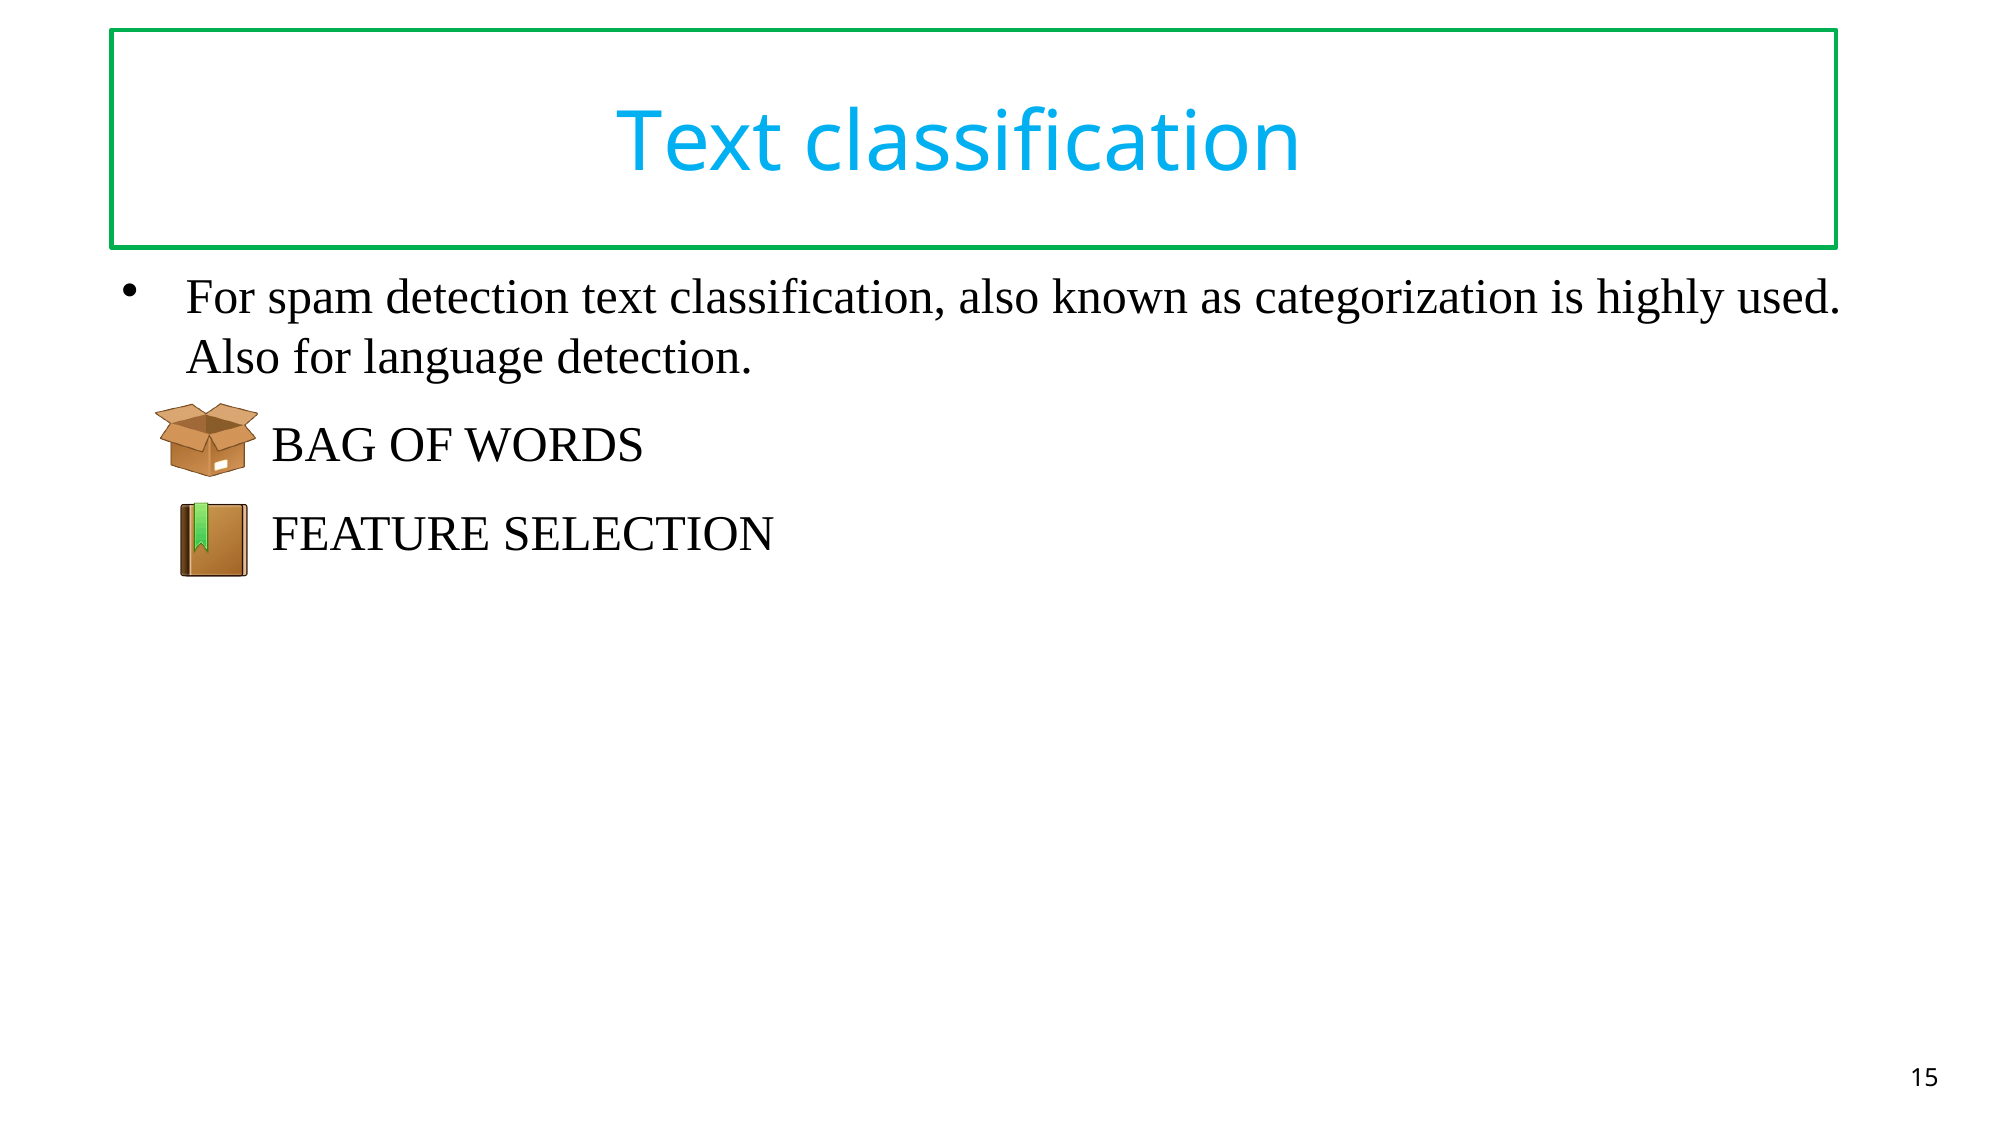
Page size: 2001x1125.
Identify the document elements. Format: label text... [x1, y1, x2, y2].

text_box Text classification [446, 80, 1475, 195]
text_box For spam detection text classification, also known as categorization is highly used. Also for language detection. BAG OF WORDS FEATURE SELECTION [99, 263, 1900, 916]
text_box [111, 29, 1837, 248]
text_box 15 [1874, 1054, 1975, 1100]
picture [168, 493, 260, 585]
picture [155, 403, 258, 477]
